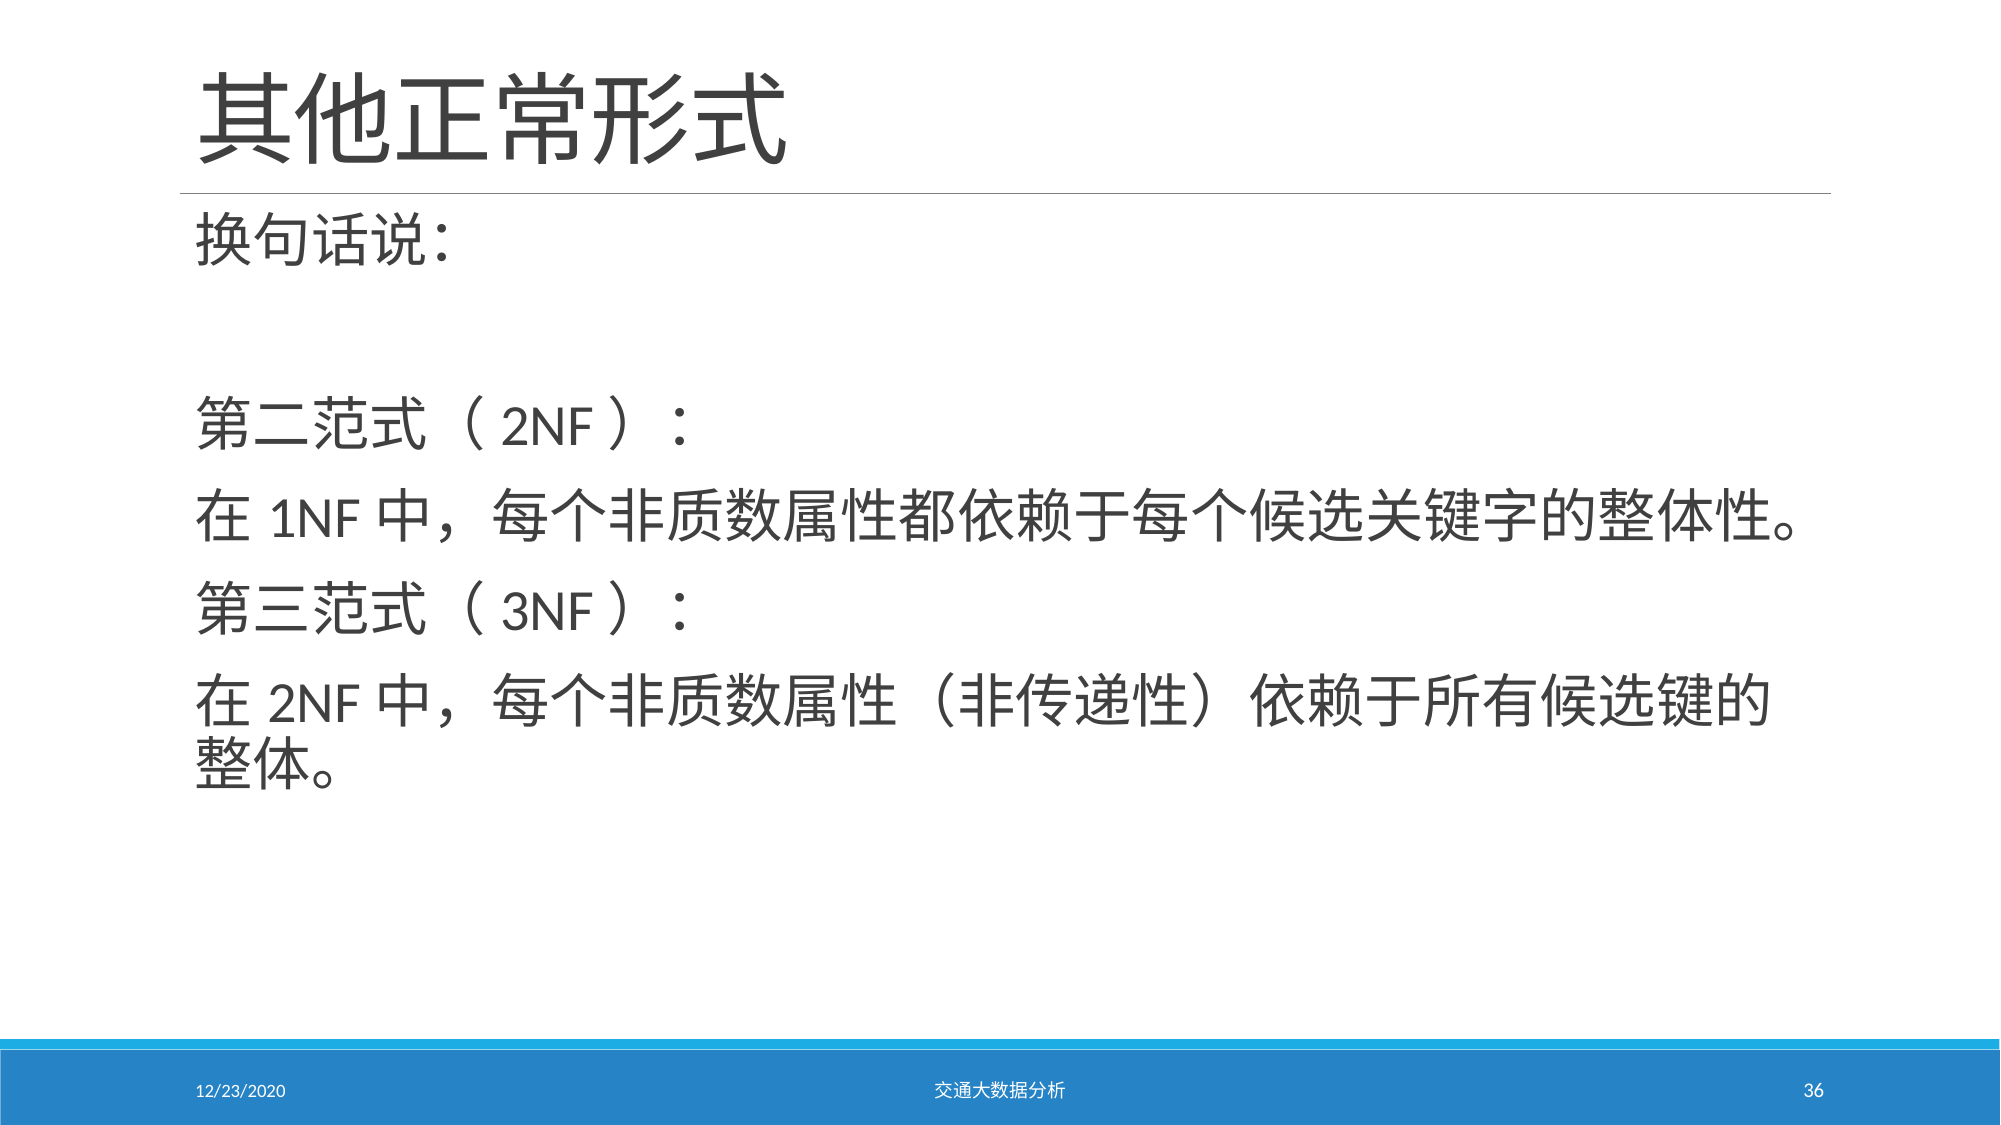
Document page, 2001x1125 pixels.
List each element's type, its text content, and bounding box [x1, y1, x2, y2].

title 其他正常形式 [179, 20, 1830, 185]
footer 交通大数据分析 [604, 1059, 1396, 1120]
slide_number 36 [1624, 1059, 1840, 1120]
list 换句话说： 第二范式（2NF）： 在1NF中，每个非质数属性都依赖于每个候选关键字的整体性。 第三范式（3NF）： 在2NF中，每个非质数属性（非传递性）依赖于所有候选键的整体。 [179, 203, 1830, 1034]
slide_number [179, 1059, 586, 1120]
